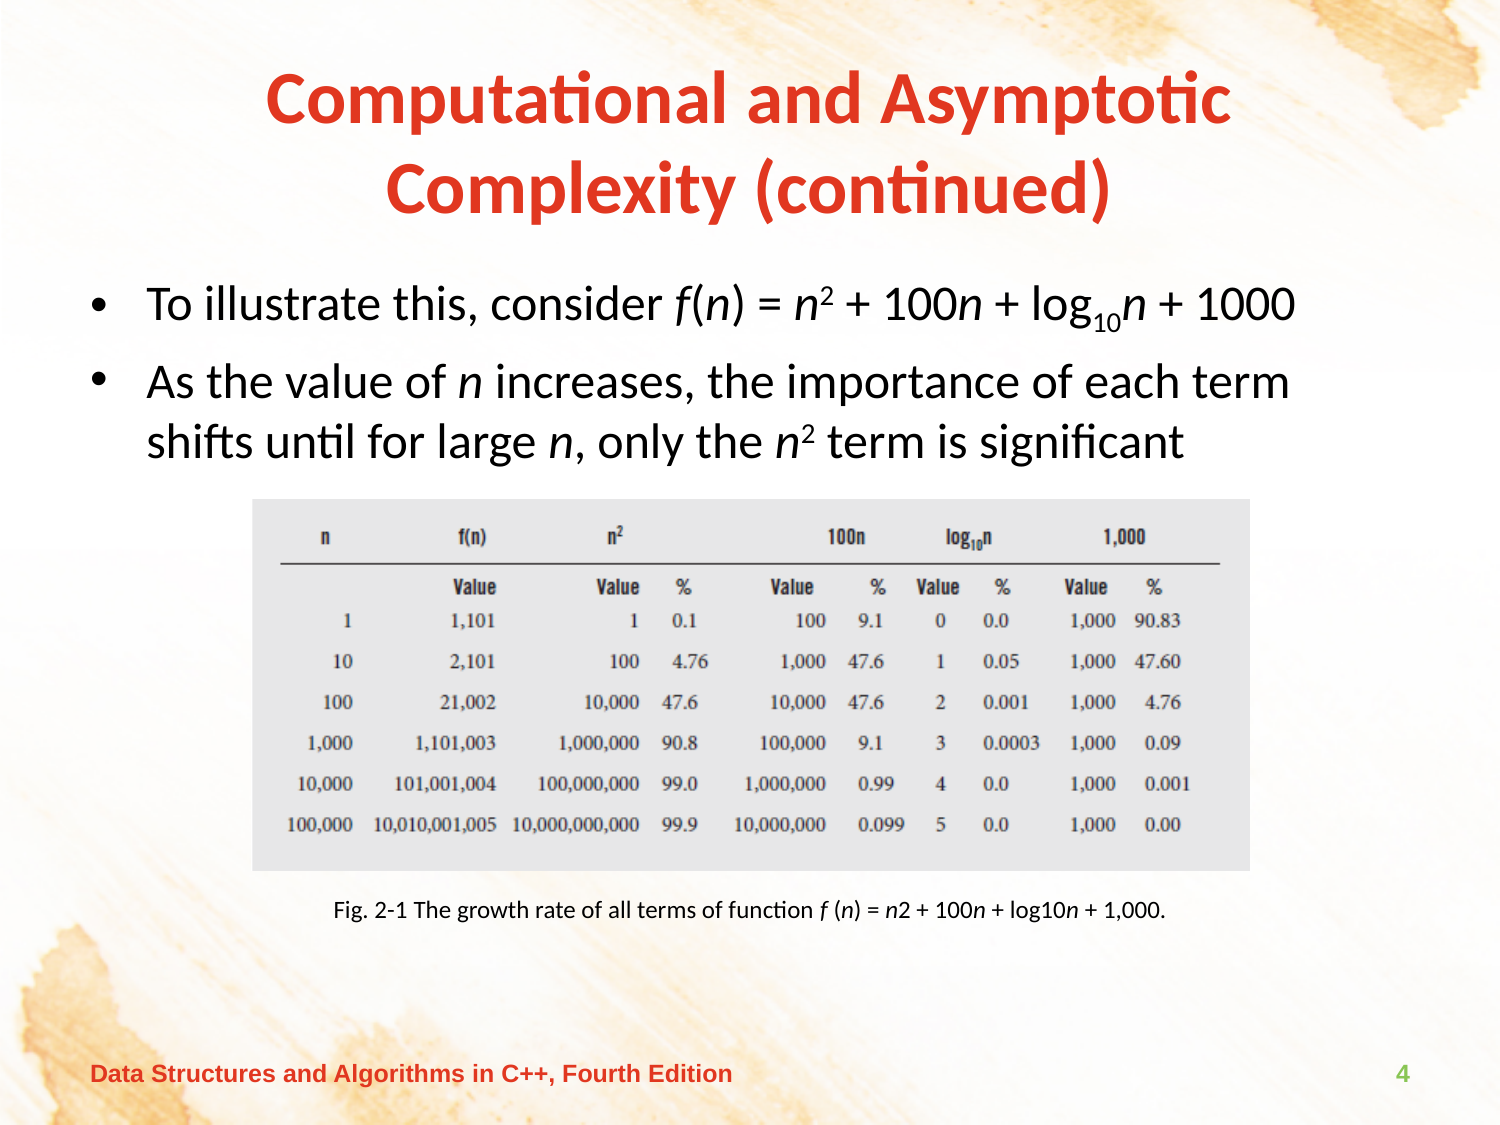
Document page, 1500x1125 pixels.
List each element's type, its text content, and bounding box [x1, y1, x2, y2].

picture [0, 468, 1500, 1125]
list To illustrate this, consider f(n) = n2 + 100n + log10n + 1000 As the value of n increases, the importance of each term shifts until for large n, only the n2 term is significant Fig. 2-1 The growth rate of all terms of function f (n) = n2 + 100n + log10n + 1,000. [75, 262, 1425, 1005]
picture [2, 0, 1500, 425]
title Computational and Asymptotic Complexity (continued) [75, 45, 1425, 233]
footer Data Structures and Algorithms in C++, Fourth Edition [75, 1042, 988, 1103]
slide_number 4 [1074, 1042, 1425, 1103]
picture [251, 499, 1250, 871]
